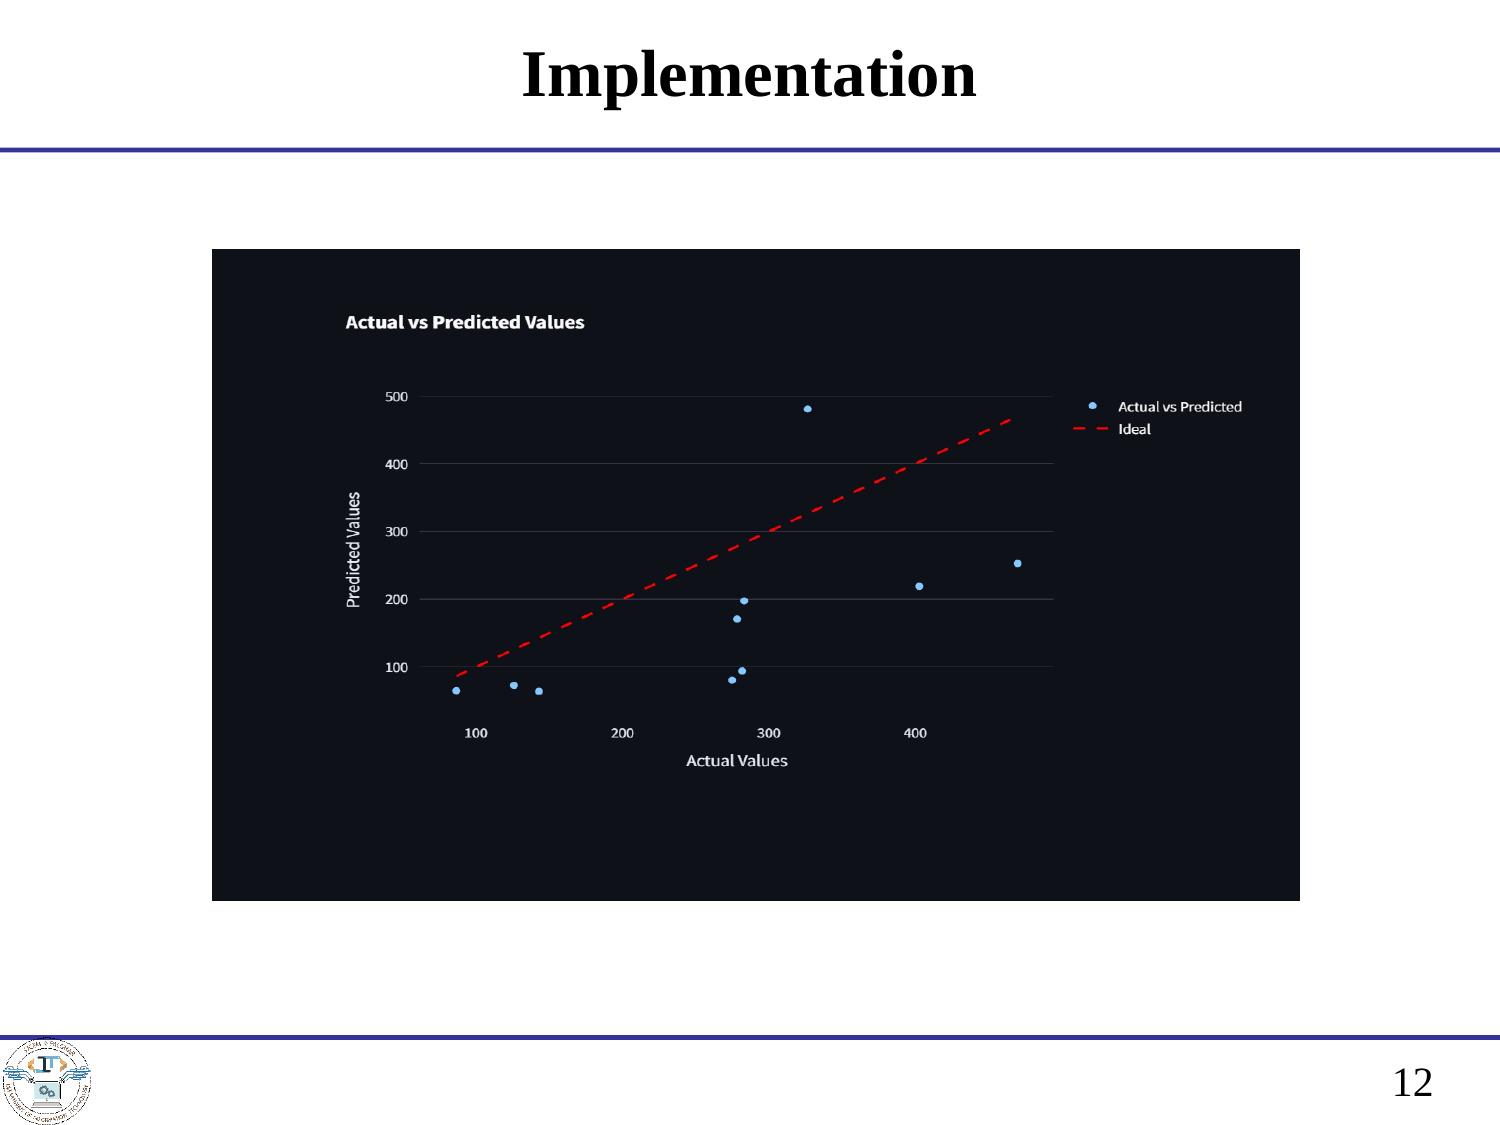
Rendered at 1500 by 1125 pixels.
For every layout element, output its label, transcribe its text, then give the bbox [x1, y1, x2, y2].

text_box [50, 954, 1401, 1060]
text_box 12 [1376, 1046, 1449, 1112]
picture [0, 1037, 93, 1125]
picture [212, 249, 1301, 901]
text_box Implementation [74, 44, 1425, 96]
